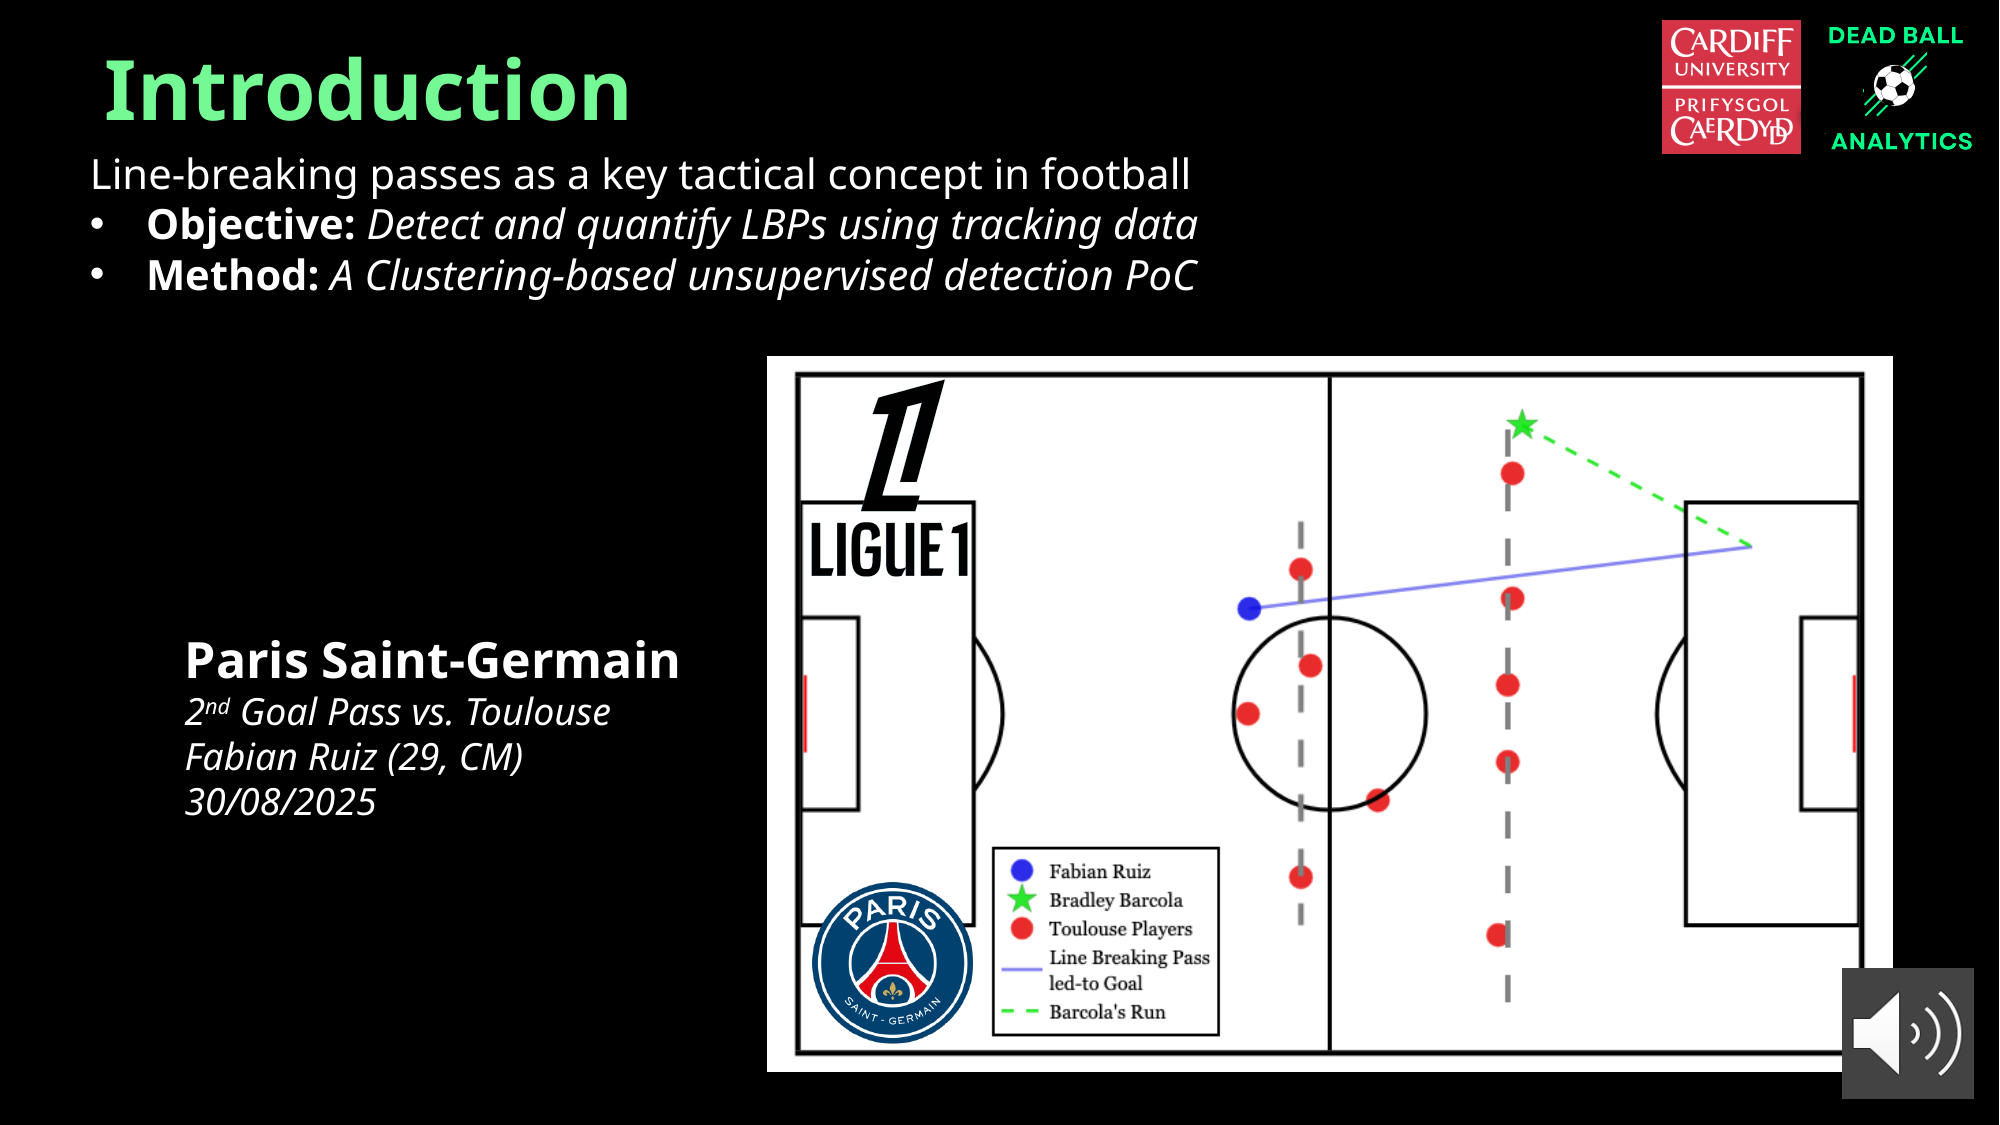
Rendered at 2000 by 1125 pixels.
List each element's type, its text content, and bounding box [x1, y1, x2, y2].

text_box Line-breaking passes as a key tactical concept in football Objective: Detect and quantify LBPs using tracking data Method: A Clustering-based unsupervised detection PoC [74, 114, 1925, 306]
text_box Paris Saint-Germain 2nd Goal Pass vs. Toulouse Fabian Ruiz (29, CM) 30/08/2025 [169, 620, 762, 831]
picture [767, 356, 1975, 1101]
text_box Introduction [89, 29, 650, 114]
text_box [1662, 0, 2000, 190]
